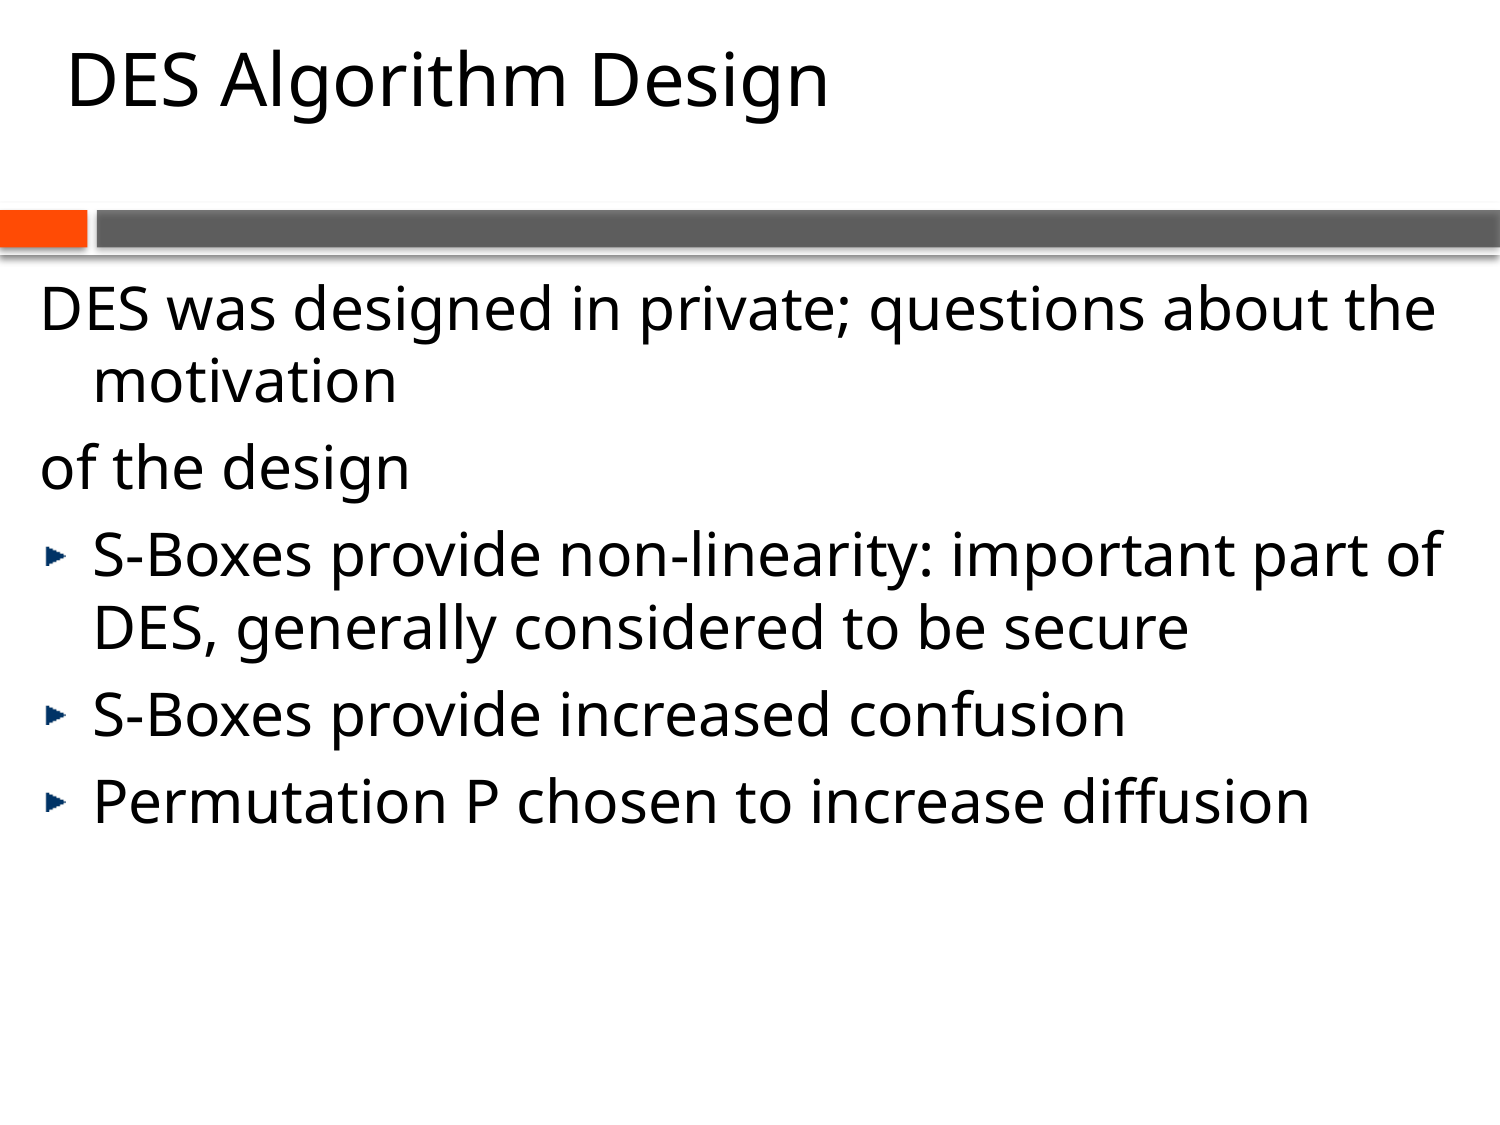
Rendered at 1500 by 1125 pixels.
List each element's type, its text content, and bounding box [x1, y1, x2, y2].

picture [39, 540, 66, 566]
list DES was designed in private; questions about the motivation of the design S-Boxes provide non-linearity: important part of DES, generally considered to be secure S-Boxes provide increased confusion Permutation P chosen to increase diffusion [24, 262, 1475, 1100]
title DES Algorithm Design [50, 24, 1438, 130]
picture [39, 786, 66, 812]
picture [39, 699, 66, 725]
